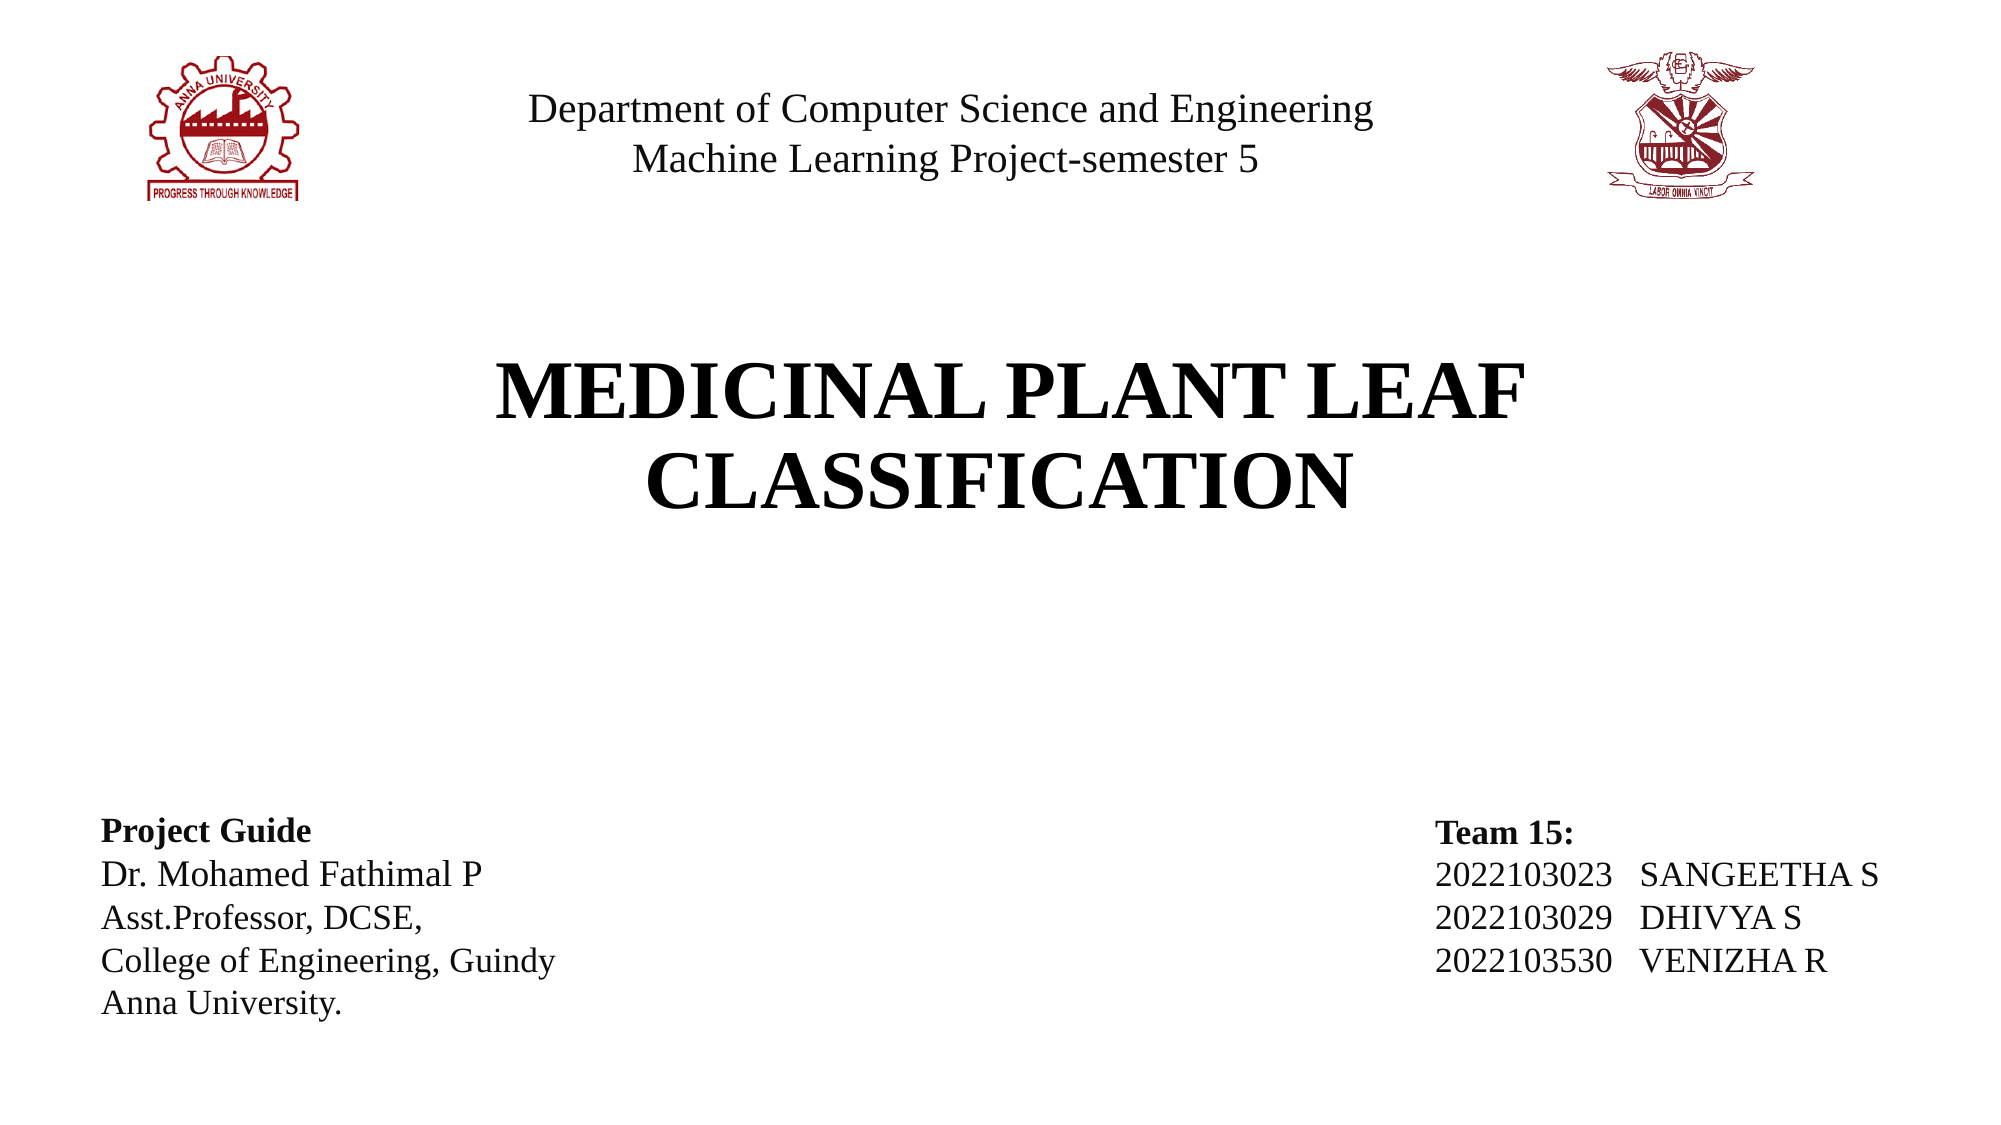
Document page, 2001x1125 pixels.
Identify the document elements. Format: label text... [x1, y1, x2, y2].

title MEDICINAL PLANT LEAF CLASSIFICATION [146, 305, 1854, 698]
picture [146, 56, 300, 201]
text_box Team 15: 2022103023 SANGEETHA S 2022103029 DHIVYA S 2022103530 VENIZHA R [1420, 793, 2000, 1042]
text_box [965, 122, 1035, 165]
picture [1603, 49, 1757, 201]
text_box Department of Computer Science and Engineering Machine Learning Project-semester 5 [201, 65, 1702, 219]
text_box Project Guide Dr. Mohamed Fathimal P Asst.Professor, DCSE, College of Engineering, Guindy Anna University. [86, 791, 868, 1125]
